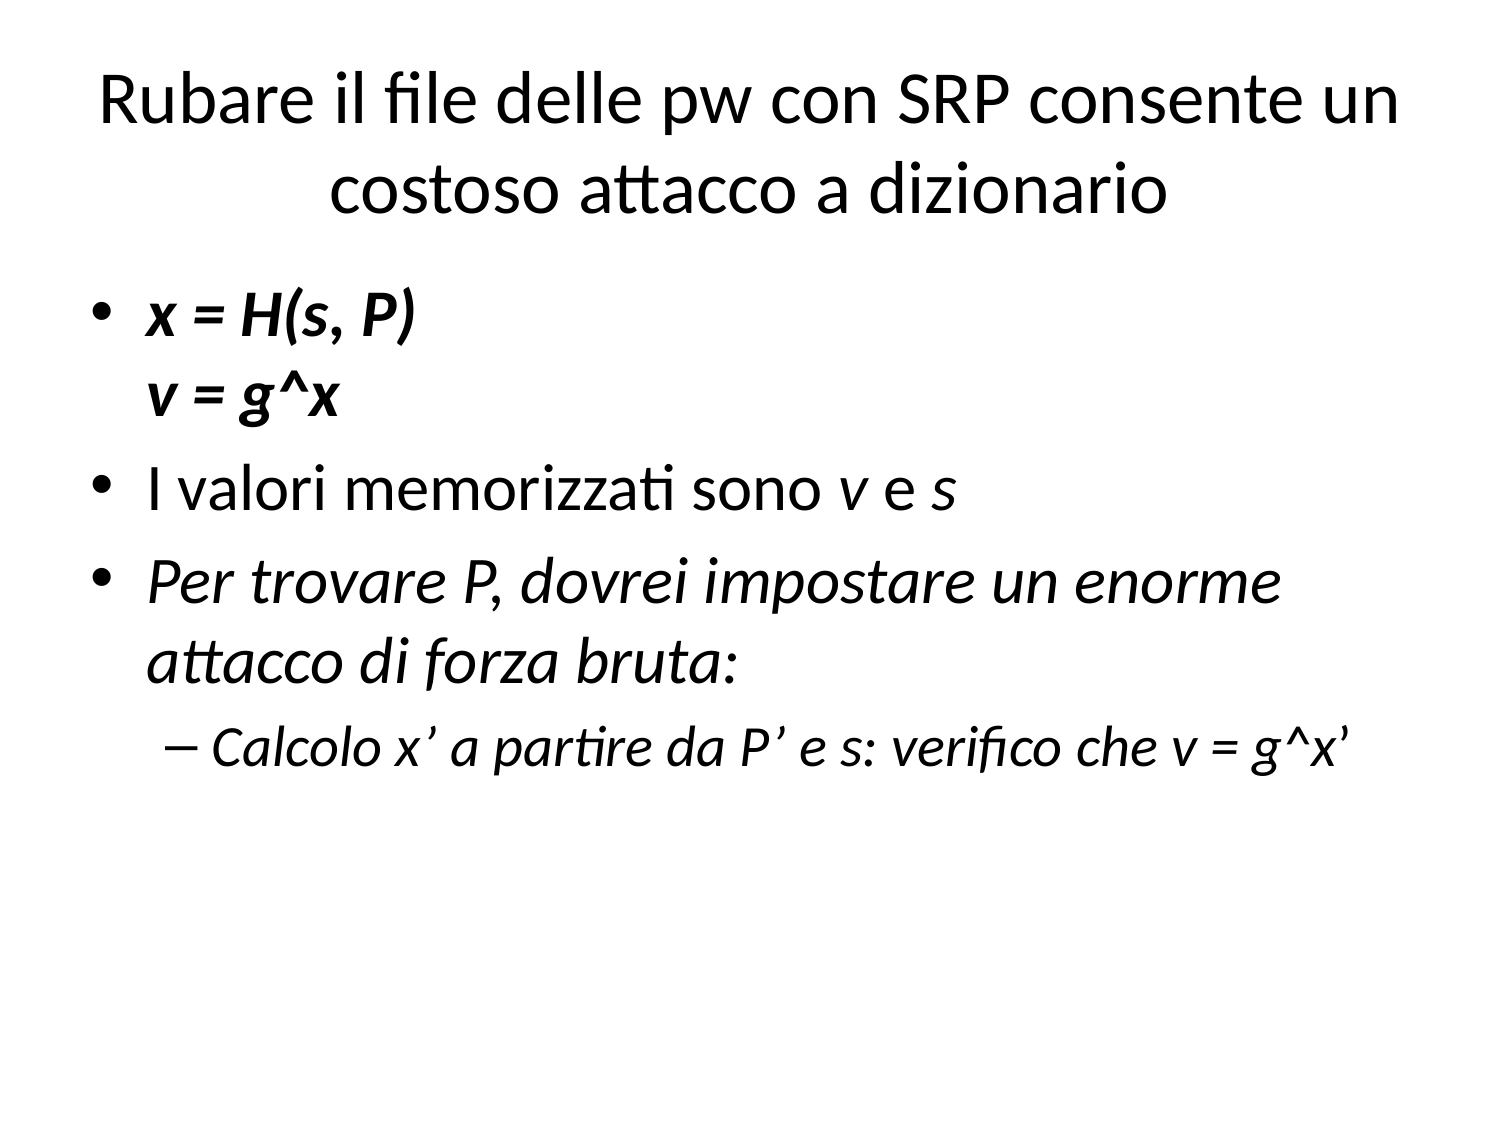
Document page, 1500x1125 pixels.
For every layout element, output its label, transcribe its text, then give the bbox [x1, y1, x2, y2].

title Rubare il file delle pw con SRP consente un costoso attacco a dizionario [74, 44, 1426, 233]
list x = H(s, P) v = g^x I valori memorizzati sono v e s Per trovare P, dovrei impostare un enorme attacco di forza bruta: Calcolo x’ a partire da P’ e s: verifico che v = g^x’ [74, 262, 1426, 1006]
